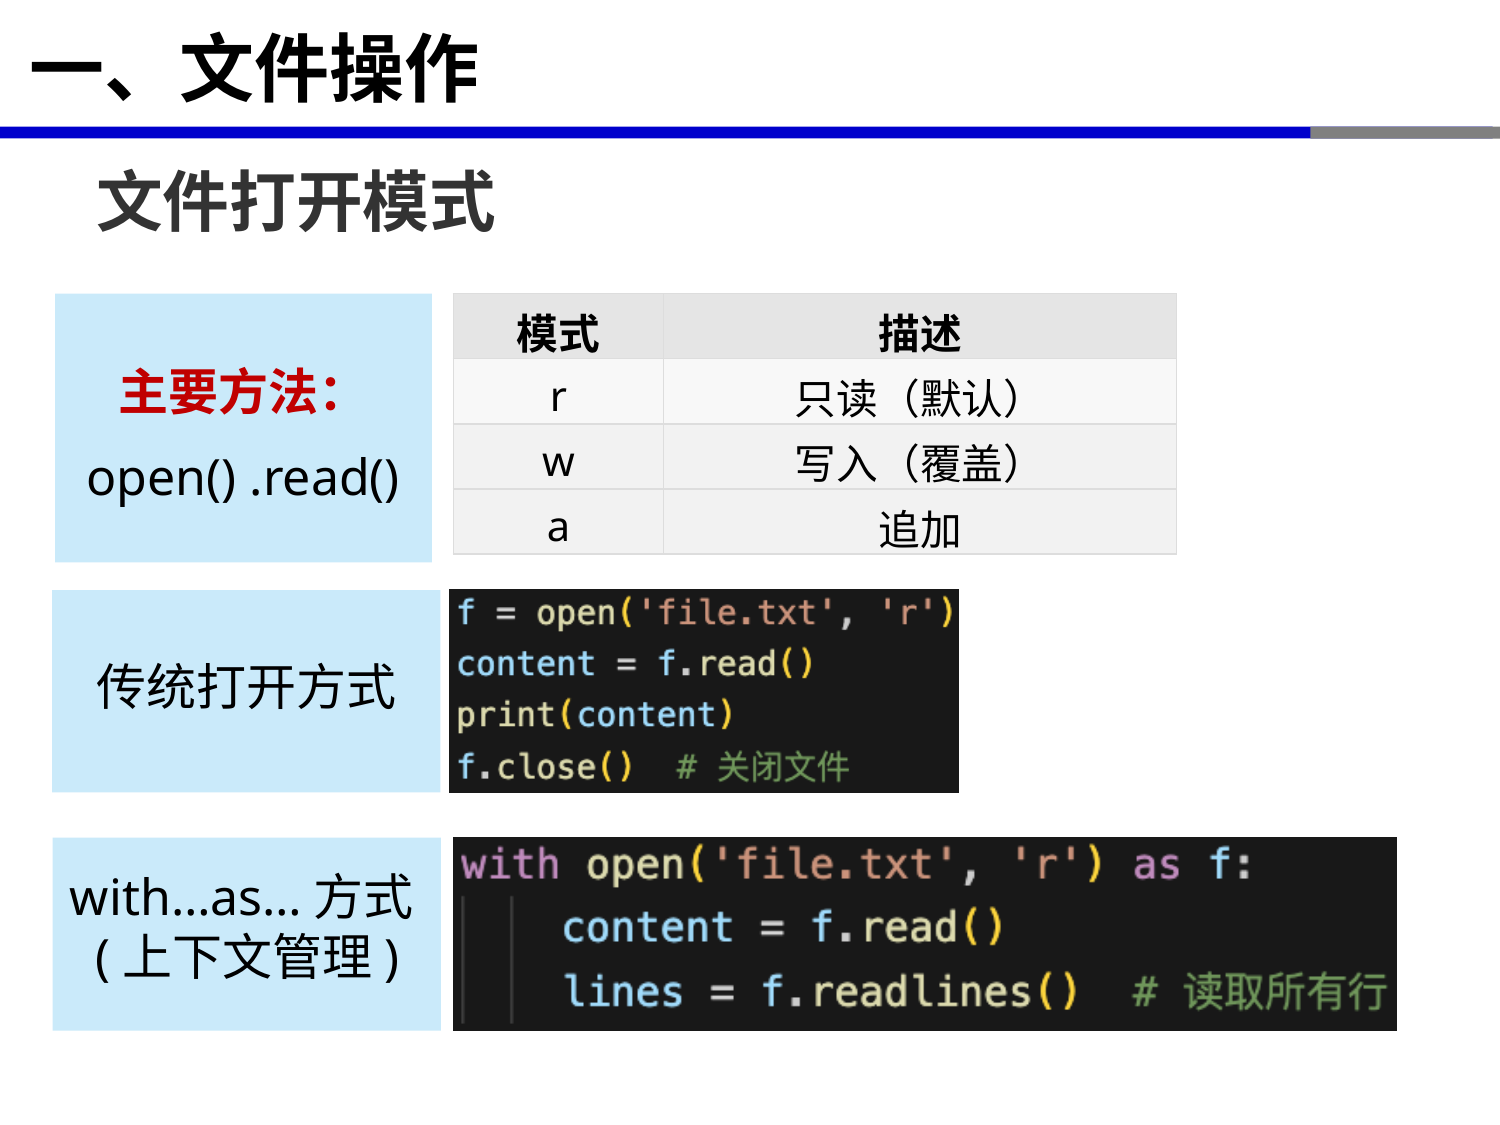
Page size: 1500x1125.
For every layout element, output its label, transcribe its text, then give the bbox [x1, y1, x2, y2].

table_header 模式 [454, 294, 663, 358]
picture [449, 589, 960, 793]
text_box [54, 293, 433, 563]
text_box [52, 837, 442, 1031]
table_cell r [454, 359, 663, 423]
picture [453, 837, 1397, 1032]
text_box 文件打开模式 [81, 152, 1398, 248]
table_cell a [454, 490, 663, 553]
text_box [51, 589, 441, 793]
table_cell 追加 [664, 490, 1176, 553]
title 一、文件操作 [0, 1, 1479, 132]
table_cell w [454, 425, 663, 488]
table_cell 只读（默认） [664, 359, 1176, 423]
table_header 描述 [664, 294, 1176, 358]
table_cell 写入（覆盖） [664, 425, 1176, 488]
